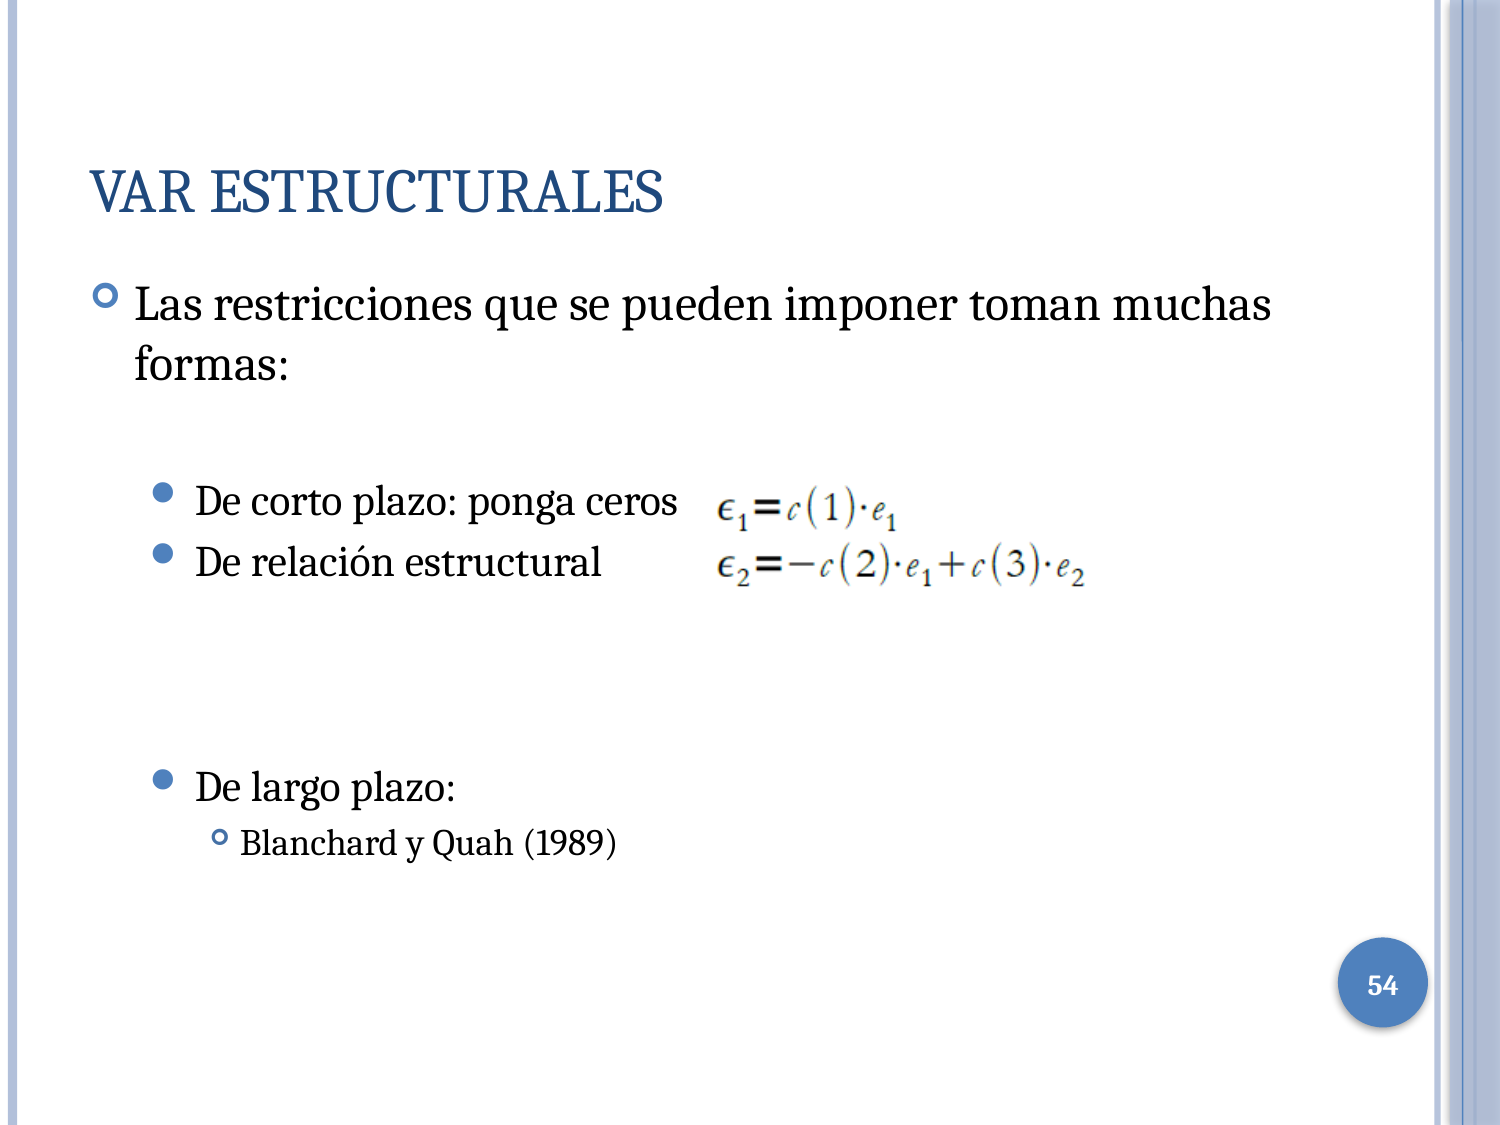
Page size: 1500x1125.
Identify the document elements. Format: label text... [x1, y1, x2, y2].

slide_number 54 [1333, 940, 1434, 1027]
title VAR Estructurales [75, 45, 1300, 233]
list Las restricciones que se pueden imponer toman muchas formas: De corto plazo: ponga ceros De relación estructural De largo plazo: Blanchard y Quah (1989) [75, 262, 1300, 1062]
picture [699, 461, 1112, 598]
